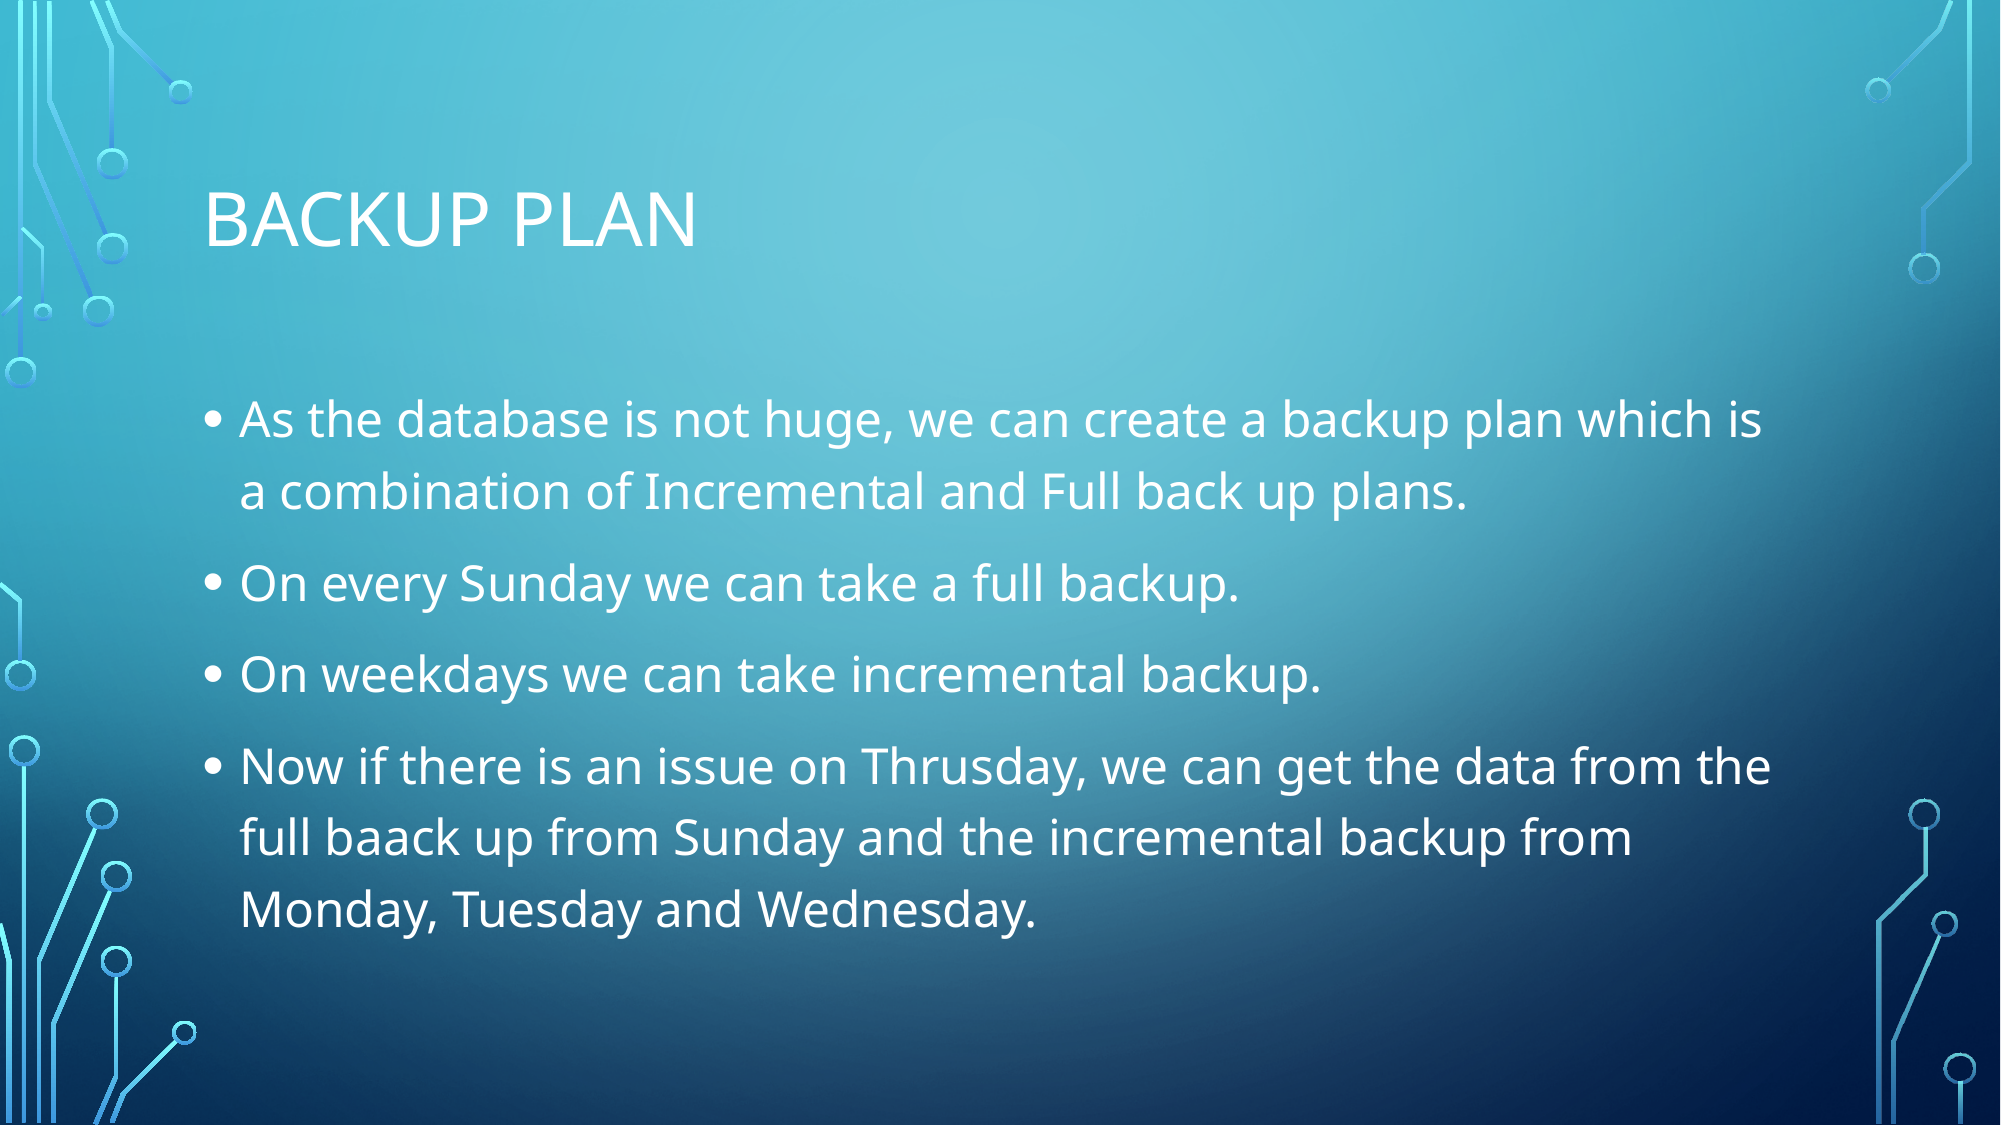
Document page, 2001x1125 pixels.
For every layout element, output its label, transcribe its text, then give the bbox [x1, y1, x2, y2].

title Backup plan [187, 101, 1813, 344]
list As the database is not huge, we can create a backup plan which is a combination of Incremental and Full back up plans. On every Sunday we can take a full backup. On weekdays we can take incremental backup. Now if there is an issue on Thrusday, we can get the data from the full baack up from Sunday and the incremental backup from Monday, Tuesday and Wednesday. [187, 369, 1813, 950]
